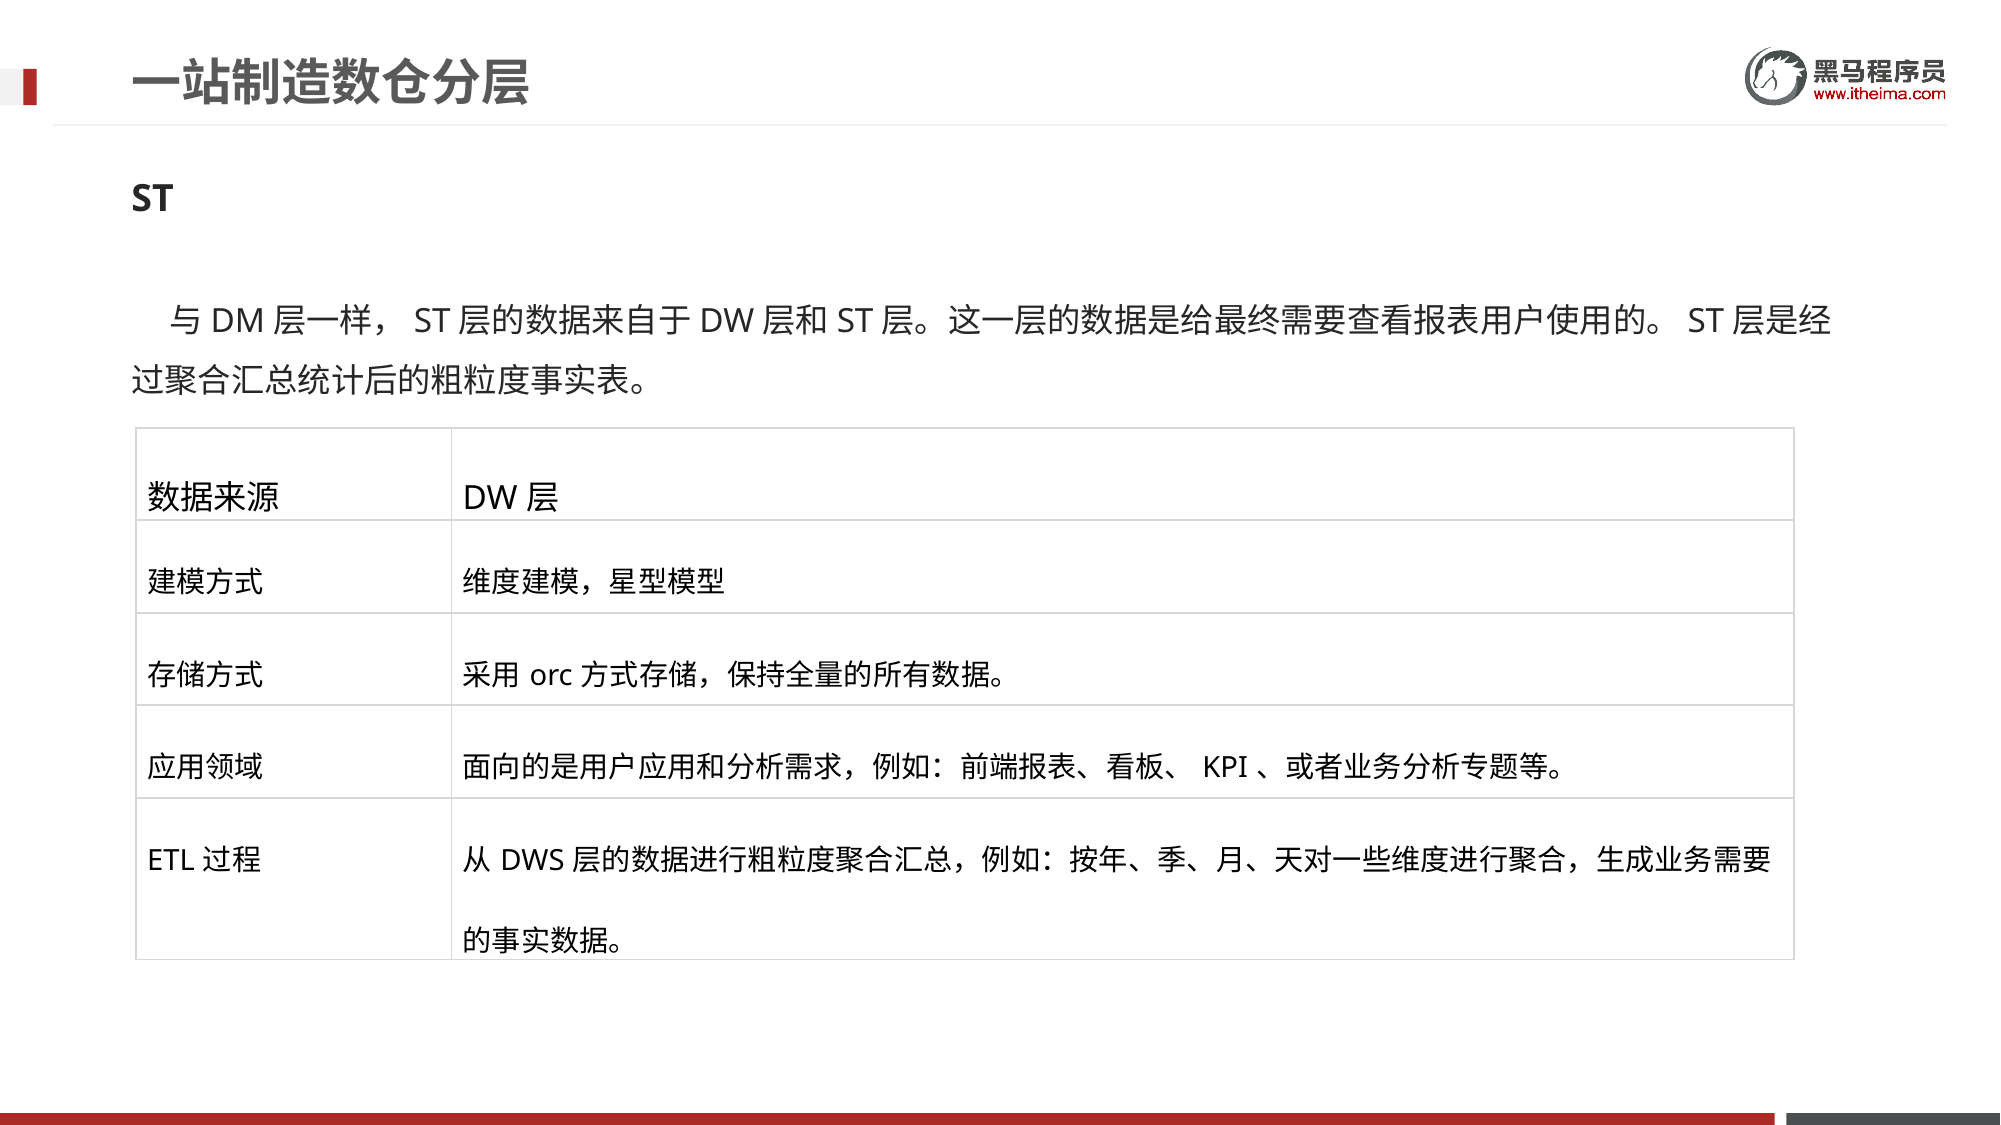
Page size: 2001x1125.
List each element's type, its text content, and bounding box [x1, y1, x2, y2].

table_cell 维度建模，星型模型 [452, 521, 1793, 612]
title 一站制造数仓分层 [116, 38, 1556, 124]
table_cell 存储方式 [137, 614, 451, 704]
table_cell 面向的是用户应用和分析需求，例如：前端报表、看板、KPI、或者业务分析专题等。 [452, 706, 1793, 797]
table_header DW层 [452, 429, 1793, 519]
table_cell 建模方式 [137, 521, 451, 612]
list 与DM层一样，ST层的数据来自于DW层和ST层。这一层的数据是给最终需要查看报表用户使用的。ST层是经过聚合汇总统计后的粗粒度事实表。 [116, 271, 1872, 964]
table_cell 应用领域 [137, 706, 451, 797]
table_cell 从DWS层的数据进行粗粒度聚合汇总，例如：按年、季、月、天对一些维度进行聚合，生成业务需要的事实数据。 [452, 799, 1793, 959]
table_header 数据来源 [137, 429, 451, 519]
picture [1744, 46, 1946, 106]
table_cell ETL过程 [137, 799, 451, 959]
list ST [116, 154, 1872, 239]
table_cell 采用orc方式存储，保持全量的所有数据。 [452, 614, 1793, 704]
